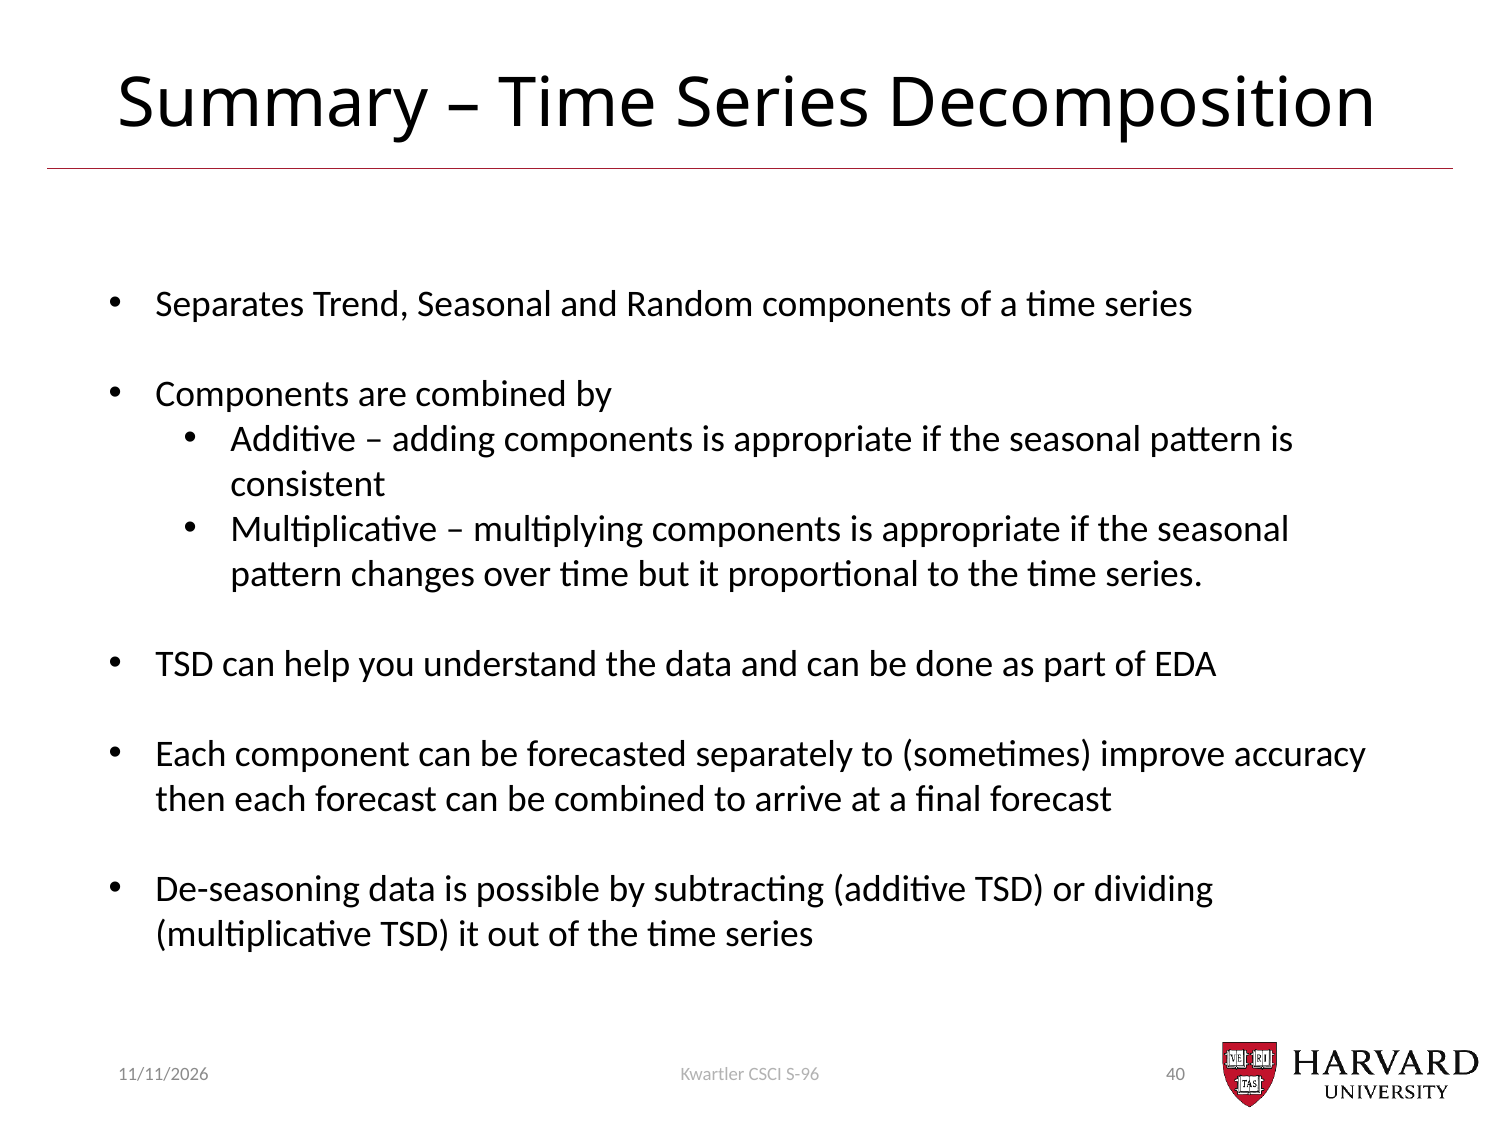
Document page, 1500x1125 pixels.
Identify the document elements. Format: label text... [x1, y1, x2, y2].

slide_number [103, 1042, 441, 1103]
slide_number 40 [1059, 1042, 1200, 1103]
footer Kwartler CSCI S-96 [496, 1042, 1004, 1103]
title Summary – Time Series Decomposition [103, 59, 1397, 157]
picture [1200, 1024, 1500, 1125]
text_box Separates Trend, Seasonal and Random components of a time series Components are combined by Additive – adding components is appropriate if the seasonal pattern is consistent Multiplicative – multiplying components is appropriate if the seasonal pattern changes over time but it proportional to the time series. TSD can help you understand the data and can be done as part of EDA Each component can be forecasted separately to (sometimes) improve accuracy then each forecast can be combined to arrive at a final forecast De-seasoning data is possible by subtracting (additive TSD) or dividing (multiplicative TSD) it out of the time series [93, 271, 1402, 962]
